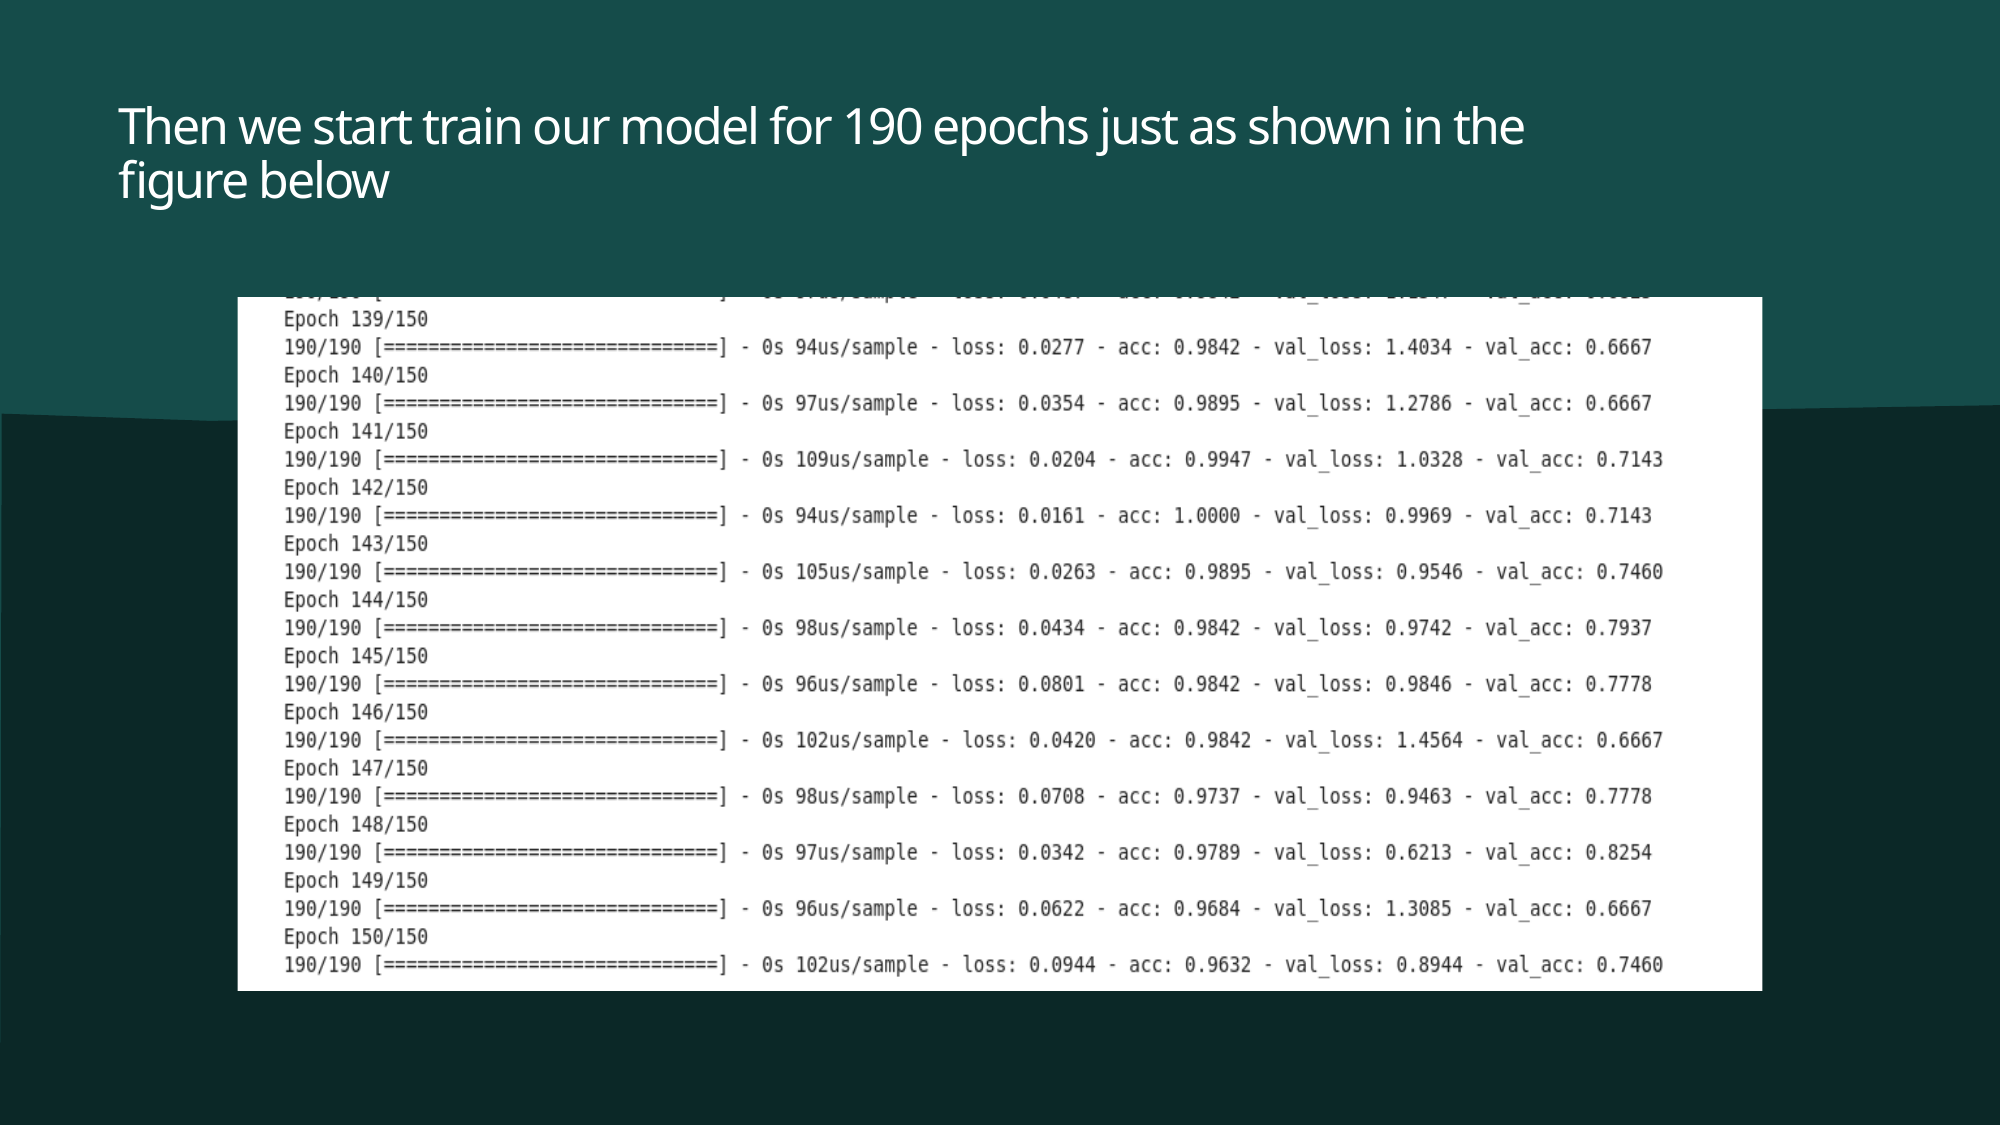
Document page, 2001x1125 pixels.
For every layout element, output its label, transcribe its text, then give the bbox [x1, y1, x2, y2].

text_box [0, 0, 2000, 419]
text_box [0, 404, 2000, 1125]
picture [237, 297, 1763, 991]
text_box Then we start train our model for 190 epochs just as shown in the figure below [118, 101, 1567, 196]
